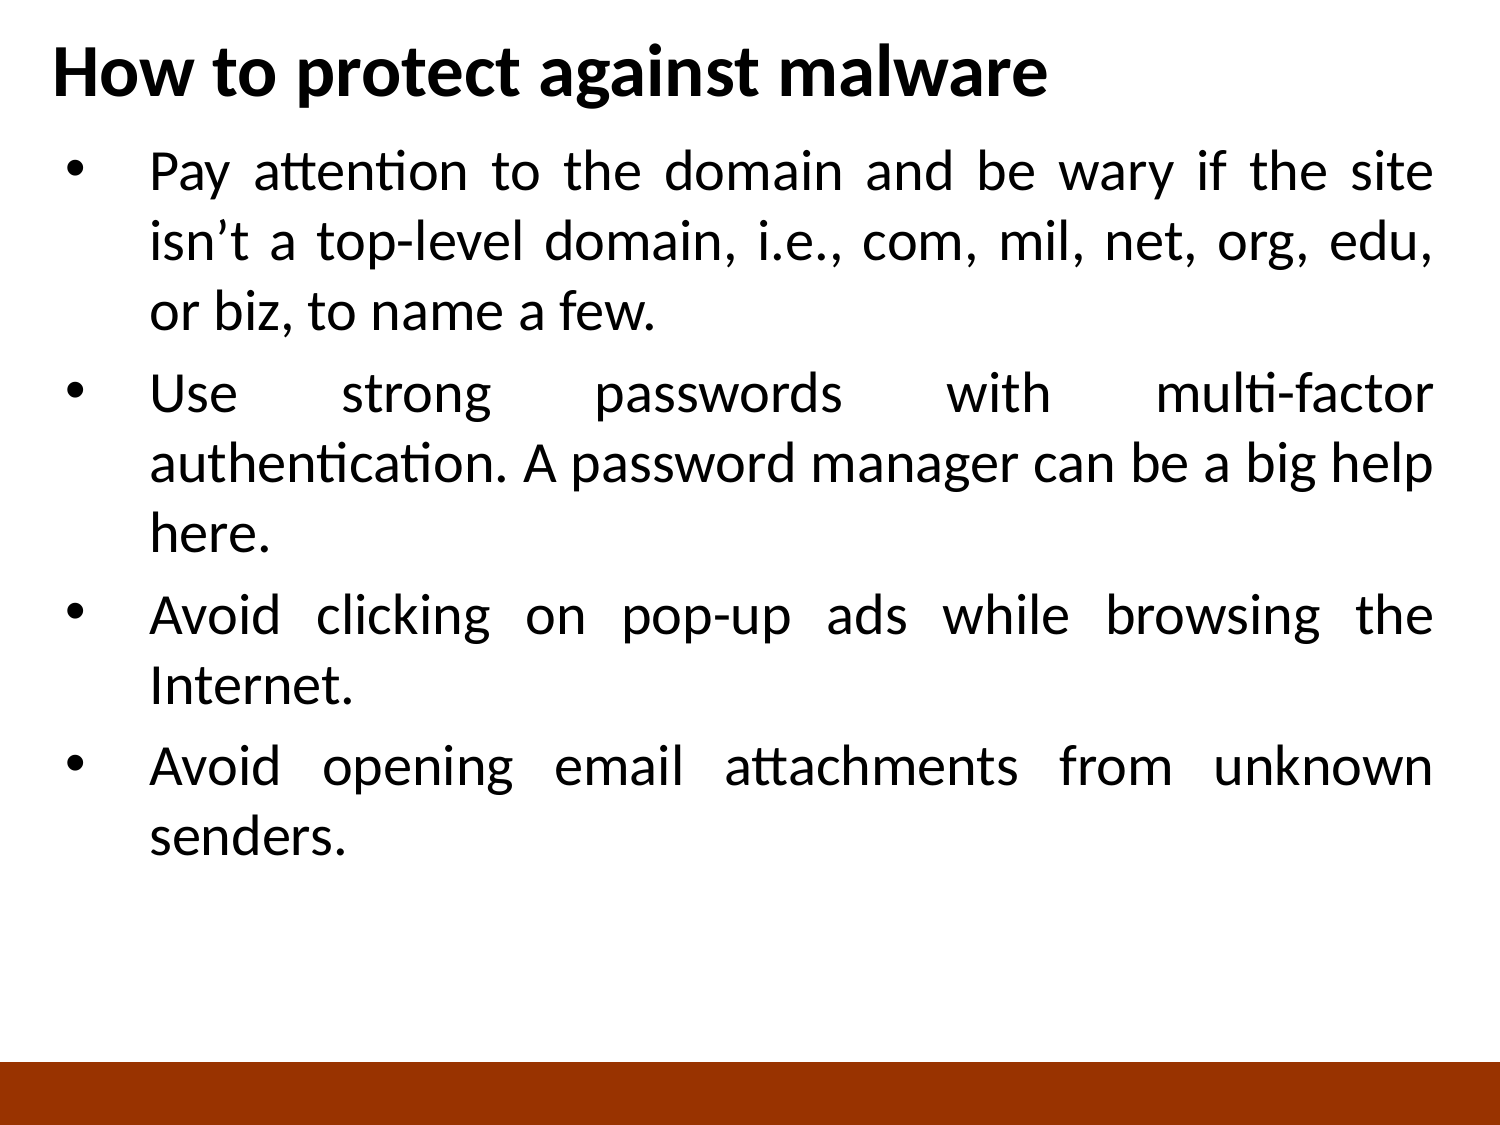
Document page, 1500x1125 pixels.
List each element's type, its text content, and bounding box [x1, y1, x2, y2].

list Pay attention to the domain and be wary if the site isn’t a top-level domain, i.e., com, mil, net, org, edu, or biz, to name a few. Use strong passwords with multi-factor authentication. A password manager can be a big help here. Avoid clicking on pop-up ads while browsing the Internet. Avoid opening email attachments from unknown senders. [50, 125, 1450, 1013]
text_box [0, 1062, 1500, 1125]
title How to protect against malware [37, 32, 1388, 100]
